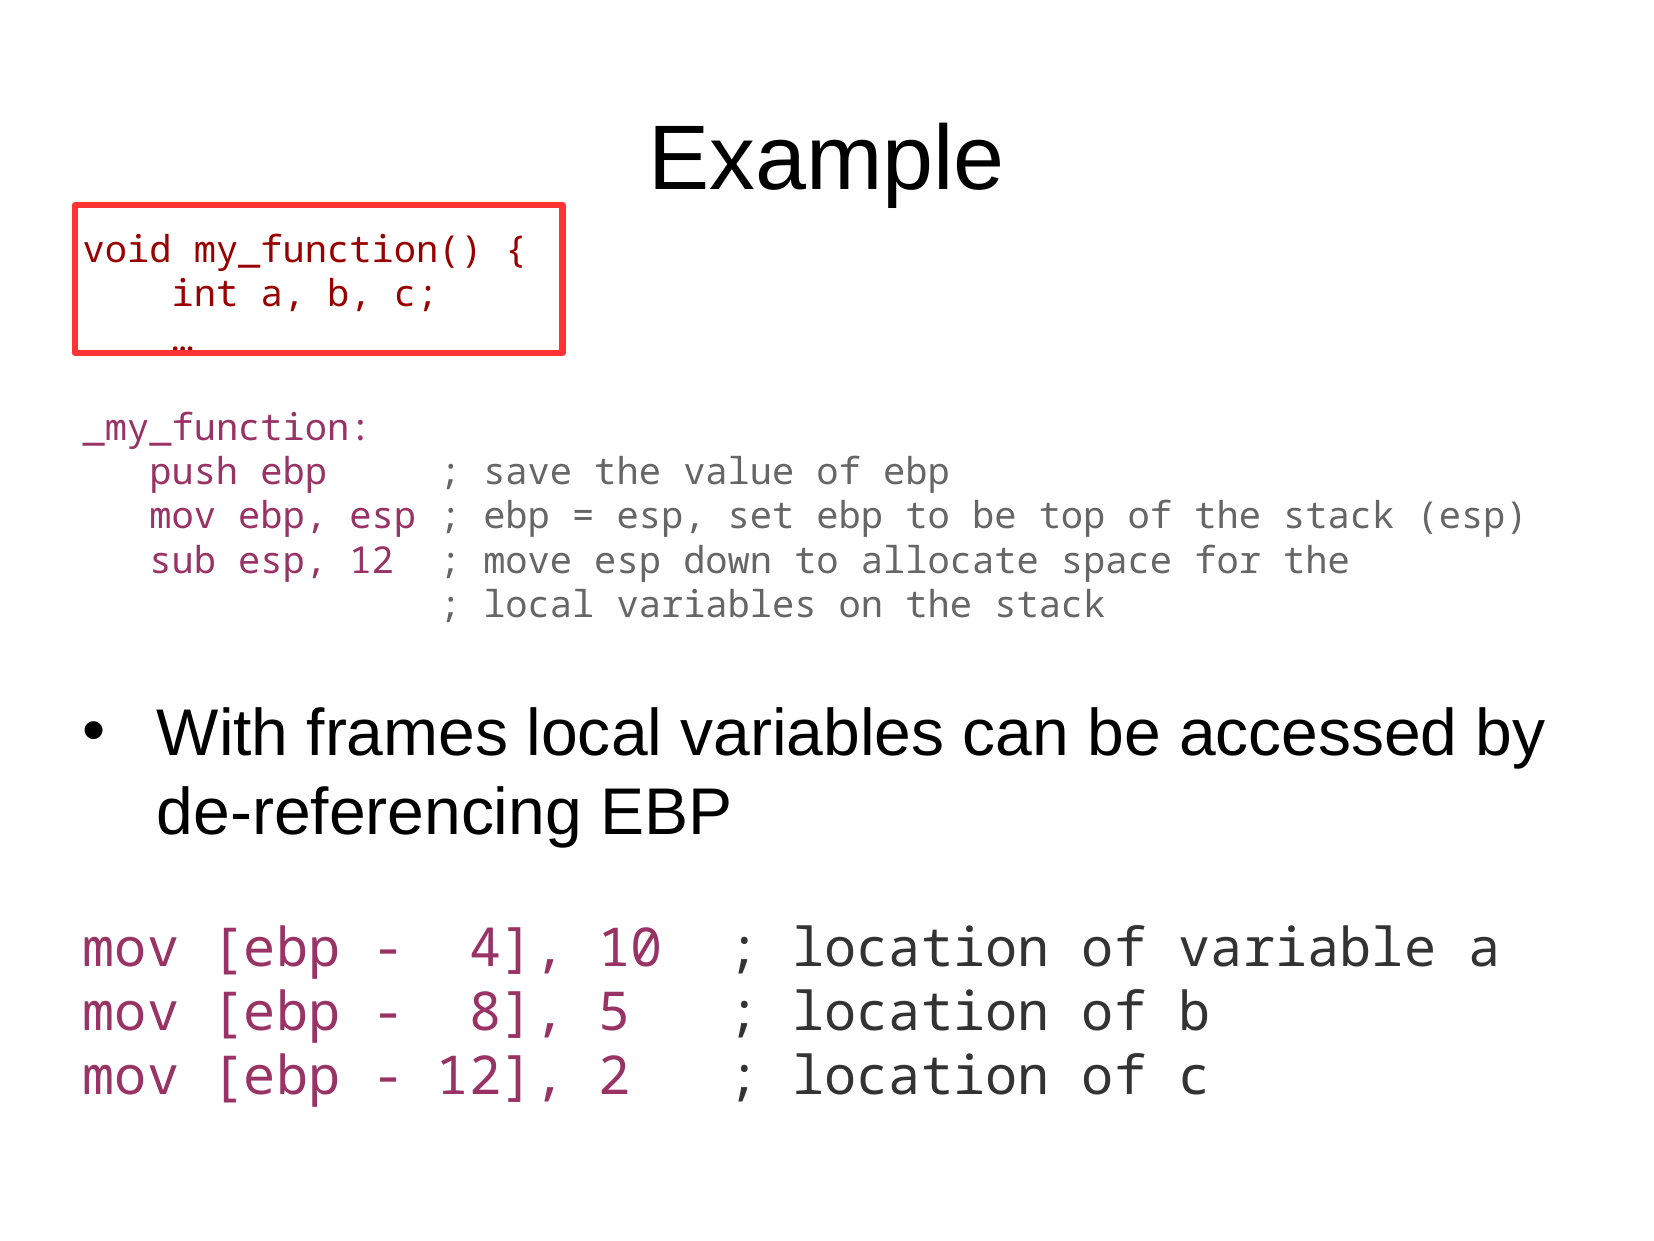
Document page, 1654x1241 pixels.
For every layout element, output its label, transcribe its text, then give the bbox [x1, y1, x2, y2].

title Example [82, 49, 1571, 225]
list void my_function() { int a, b, c; … _my_function: push ebp ; save the value of ebp mov ebp, esp ; ebp = esp, set ebp to be top of the stack (esp) sub esp, 12 ; move esp down to allocate space for the ; local variables on the stack With frames local variables can be accessed by de-referencing EBP mov [ebp - 4], 10 ; location of variable a mov [ebp - 8], 5 ; location of b mov [ebp - 12], 2 ; location of c [82, 225, 1571, 1109]
text_box [75, 204, 563, 354]
